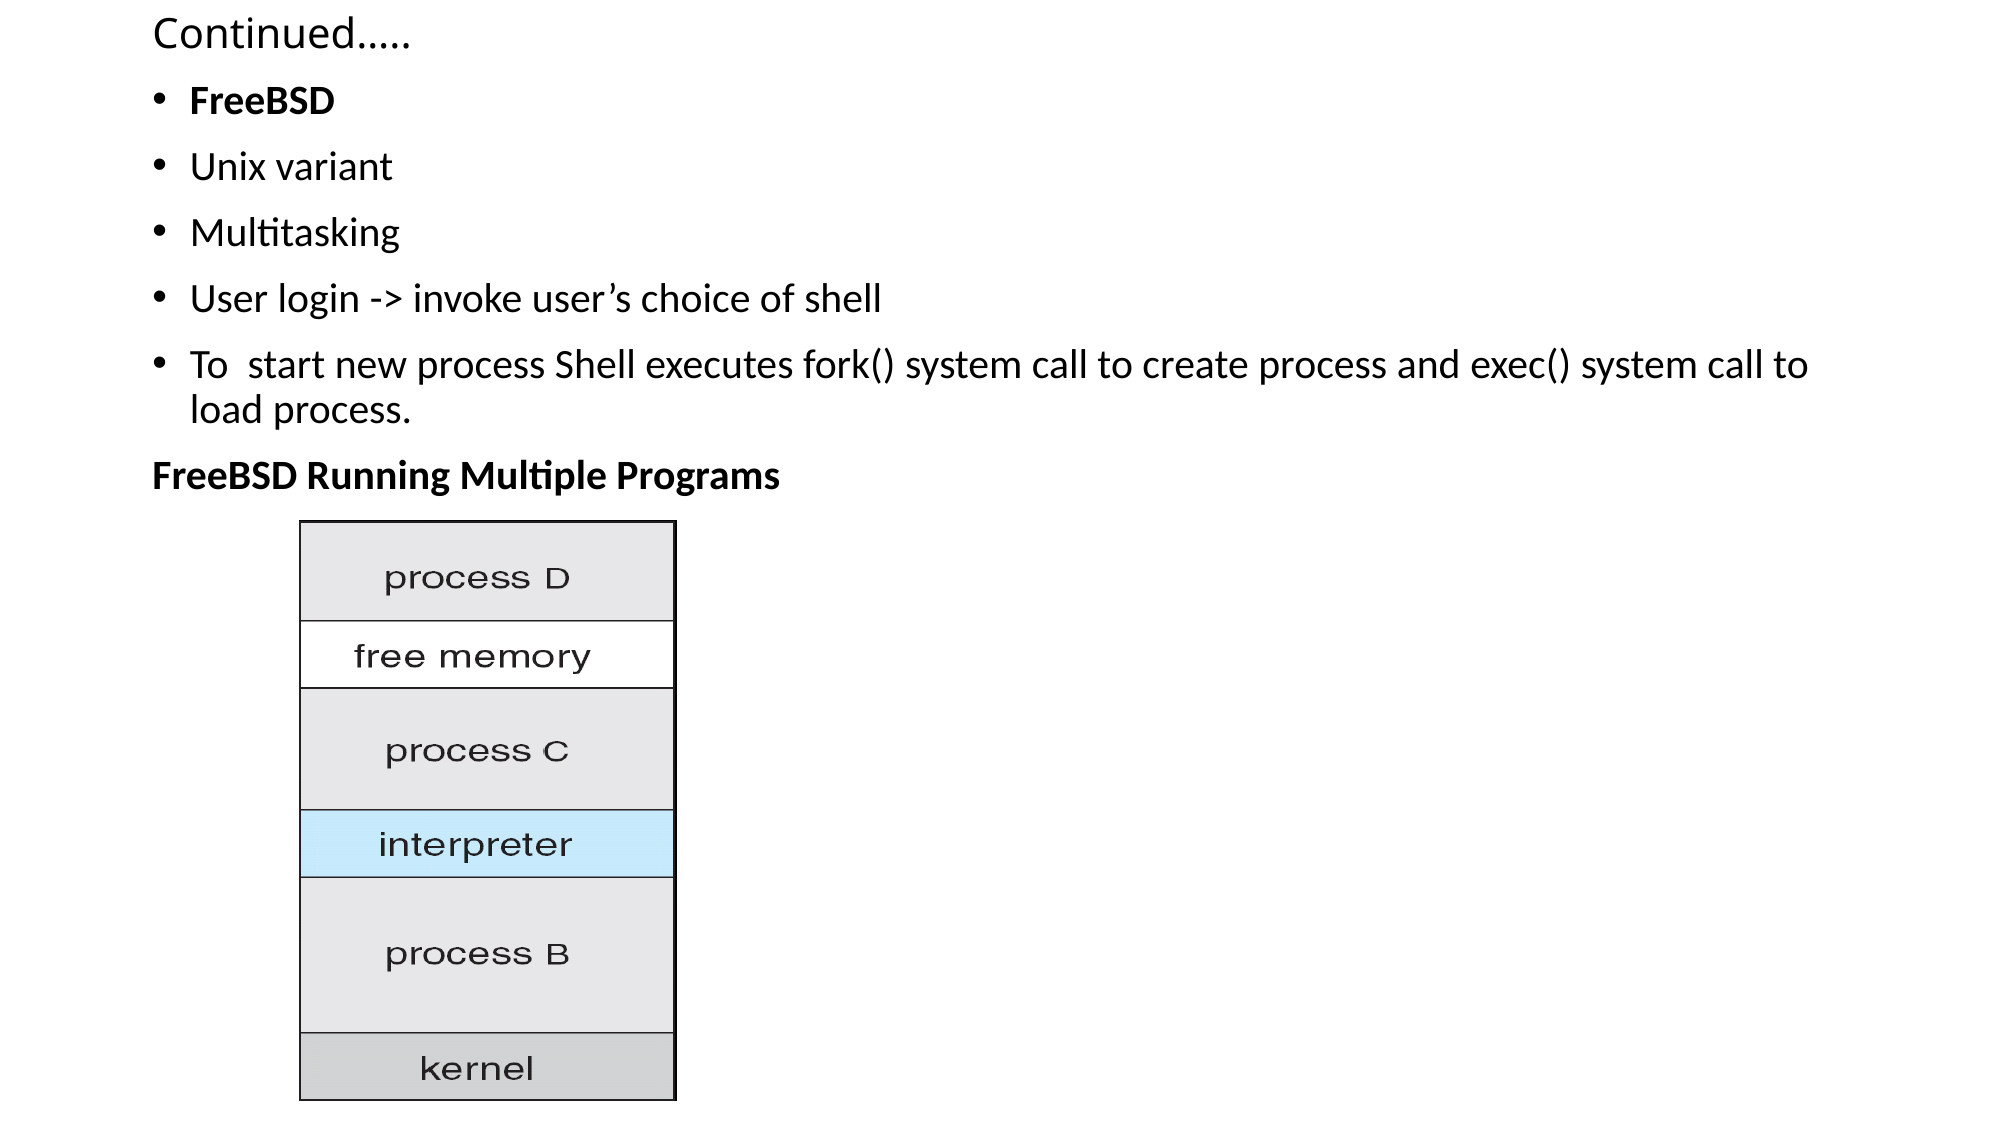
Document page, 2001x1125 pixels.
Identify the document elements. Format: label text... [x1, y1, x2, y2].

title Continued….. [137, 0, 1863, 71]
picture [298, 520, 677, 1102]
list FreeBSD Unix variant Multitasking User login -> invoke user’s choice of shell To start new process Shell executes fork() system call to create process and exec() system call to load process. FreeBSD Running Multiple Programs [137, 71, 1863, 1102]
